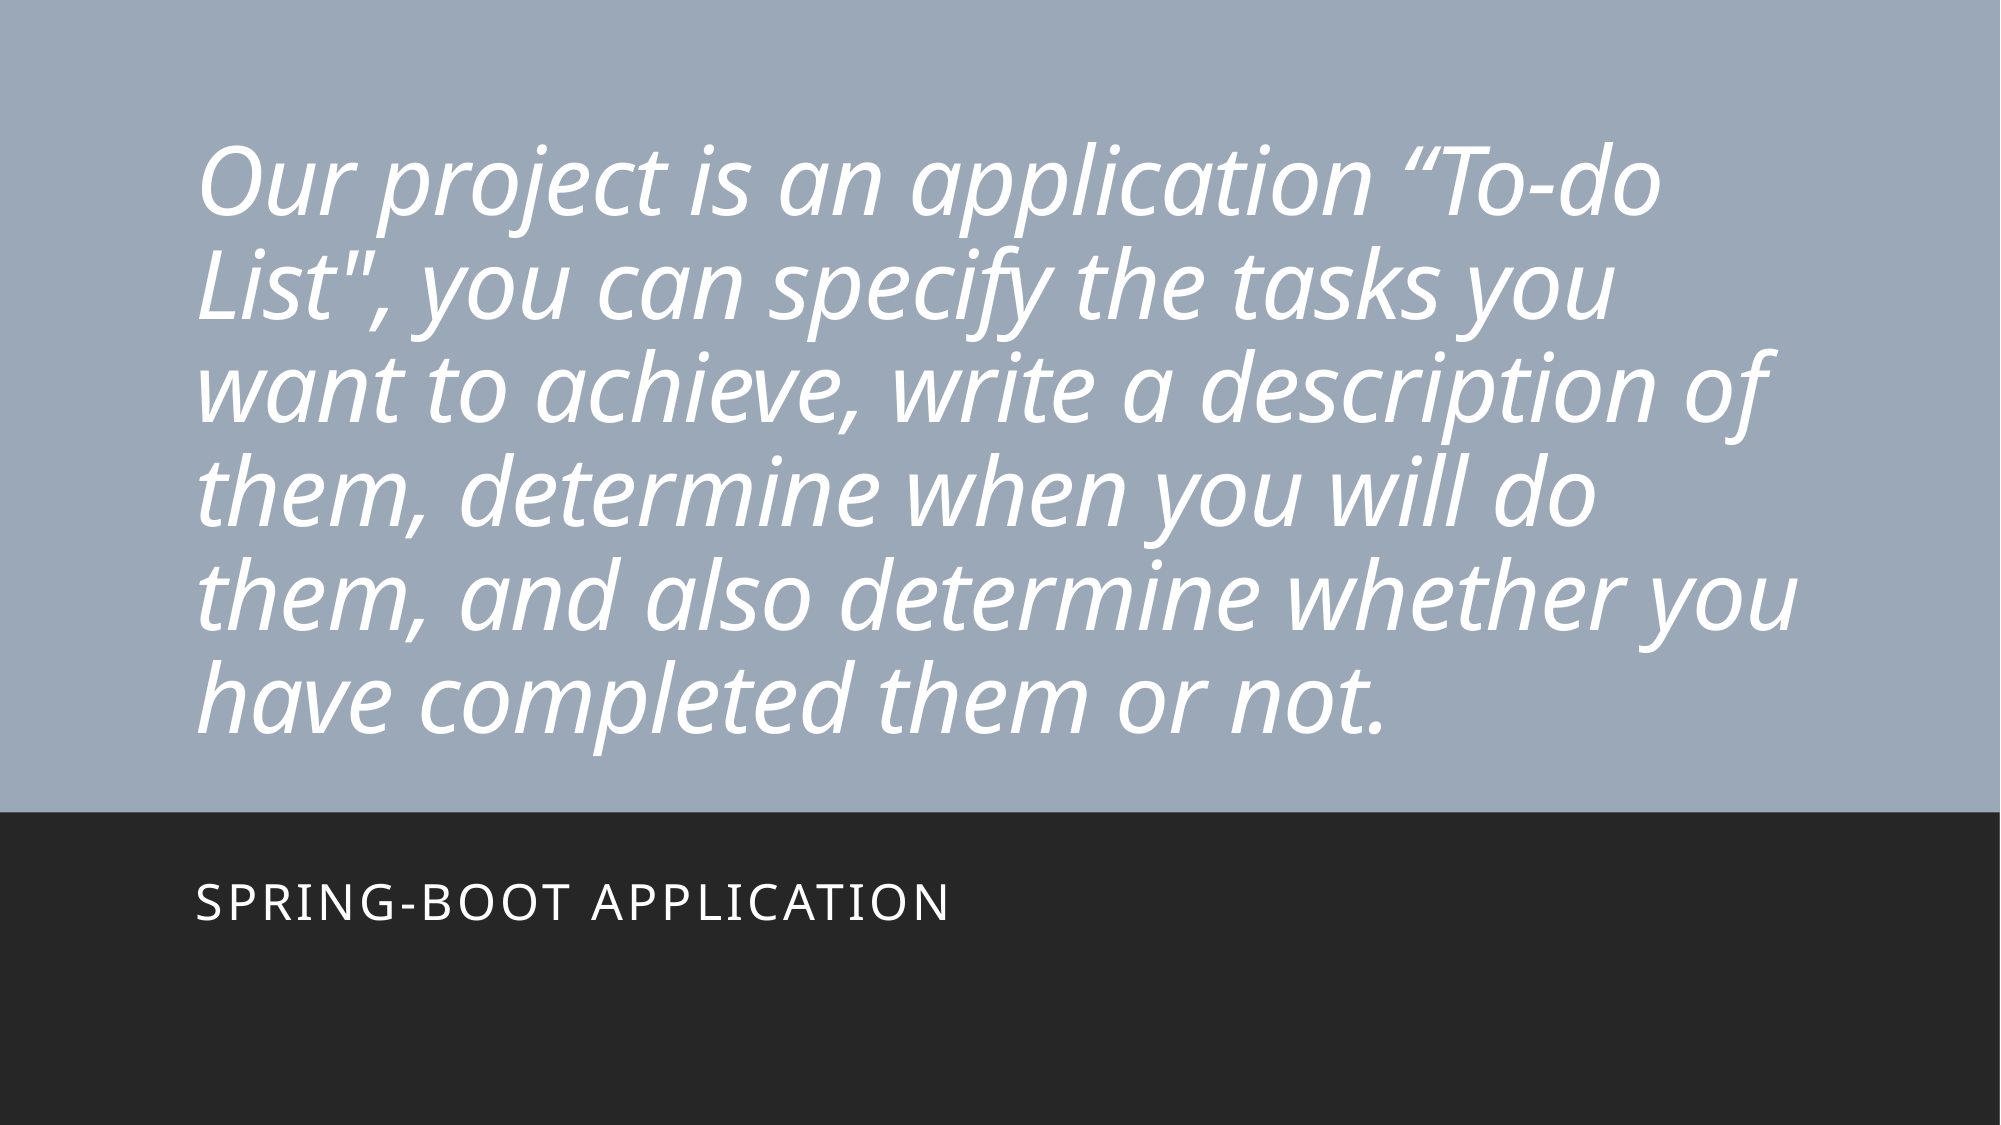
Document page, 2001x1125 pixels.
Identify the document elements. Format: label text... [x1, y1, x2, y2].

title Our project is an application “To-do List", you can specify the tasks you want to achieve, write a description of them, determine when you will do them, and also determine whether you have completed them or not. [180, 124, 1830, 763]
text_box [0, 0, 2000, 811]
text_box [0, 811, 2000, 1125]
subtitle Spring-boot application [180, 857, 1831, 1045]
